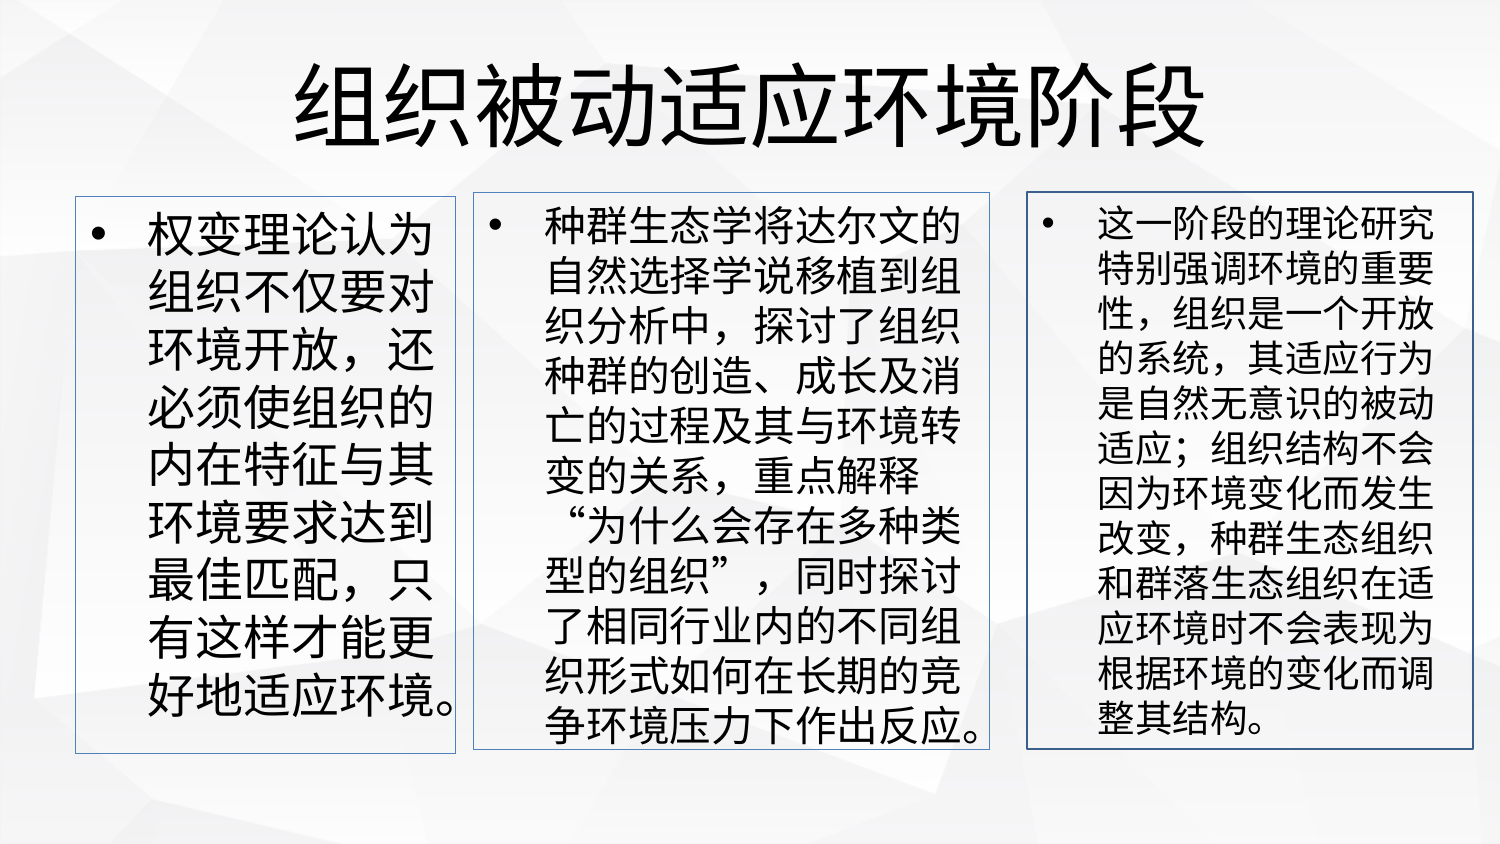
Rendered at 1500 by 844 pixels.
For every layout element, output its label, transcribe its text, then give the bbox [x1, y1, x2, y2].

picture [0, 0, 1500, 844]
text_box 种群生态学将达尔文的自然选择学说移植到组织分析中，探讨了组织种群的创造、成长及消亡的过程及其与环境转变的关系，重点解释“为什么会存在多种类型的组织”，同时探讨了相同行业内的不同组织形式如何在长期的竞争环境压力下作出反应。 [473, 192, 990, 750]
text_box 这一阶段的理论研究特别强调环境的重要性，组织是一个开放的系统，其适应行为是自然无意识的被动适应；组织结构不会因为环境变化而发生改变，种群生态组织和群落生态组织在适应环境时不会表现为根据环境的变化而调整其结构。 [1026, 192, 1473, 750]
title 组织被动适应环境阶段 [75, 33, 1425, 175]
list 权变理论认为组织不仅要对环境开放，还必须使组织的内在特征与其环境要求达到最佳匹配，只有这样才能更好地适应环境。 [75, 196, 456, 754]
